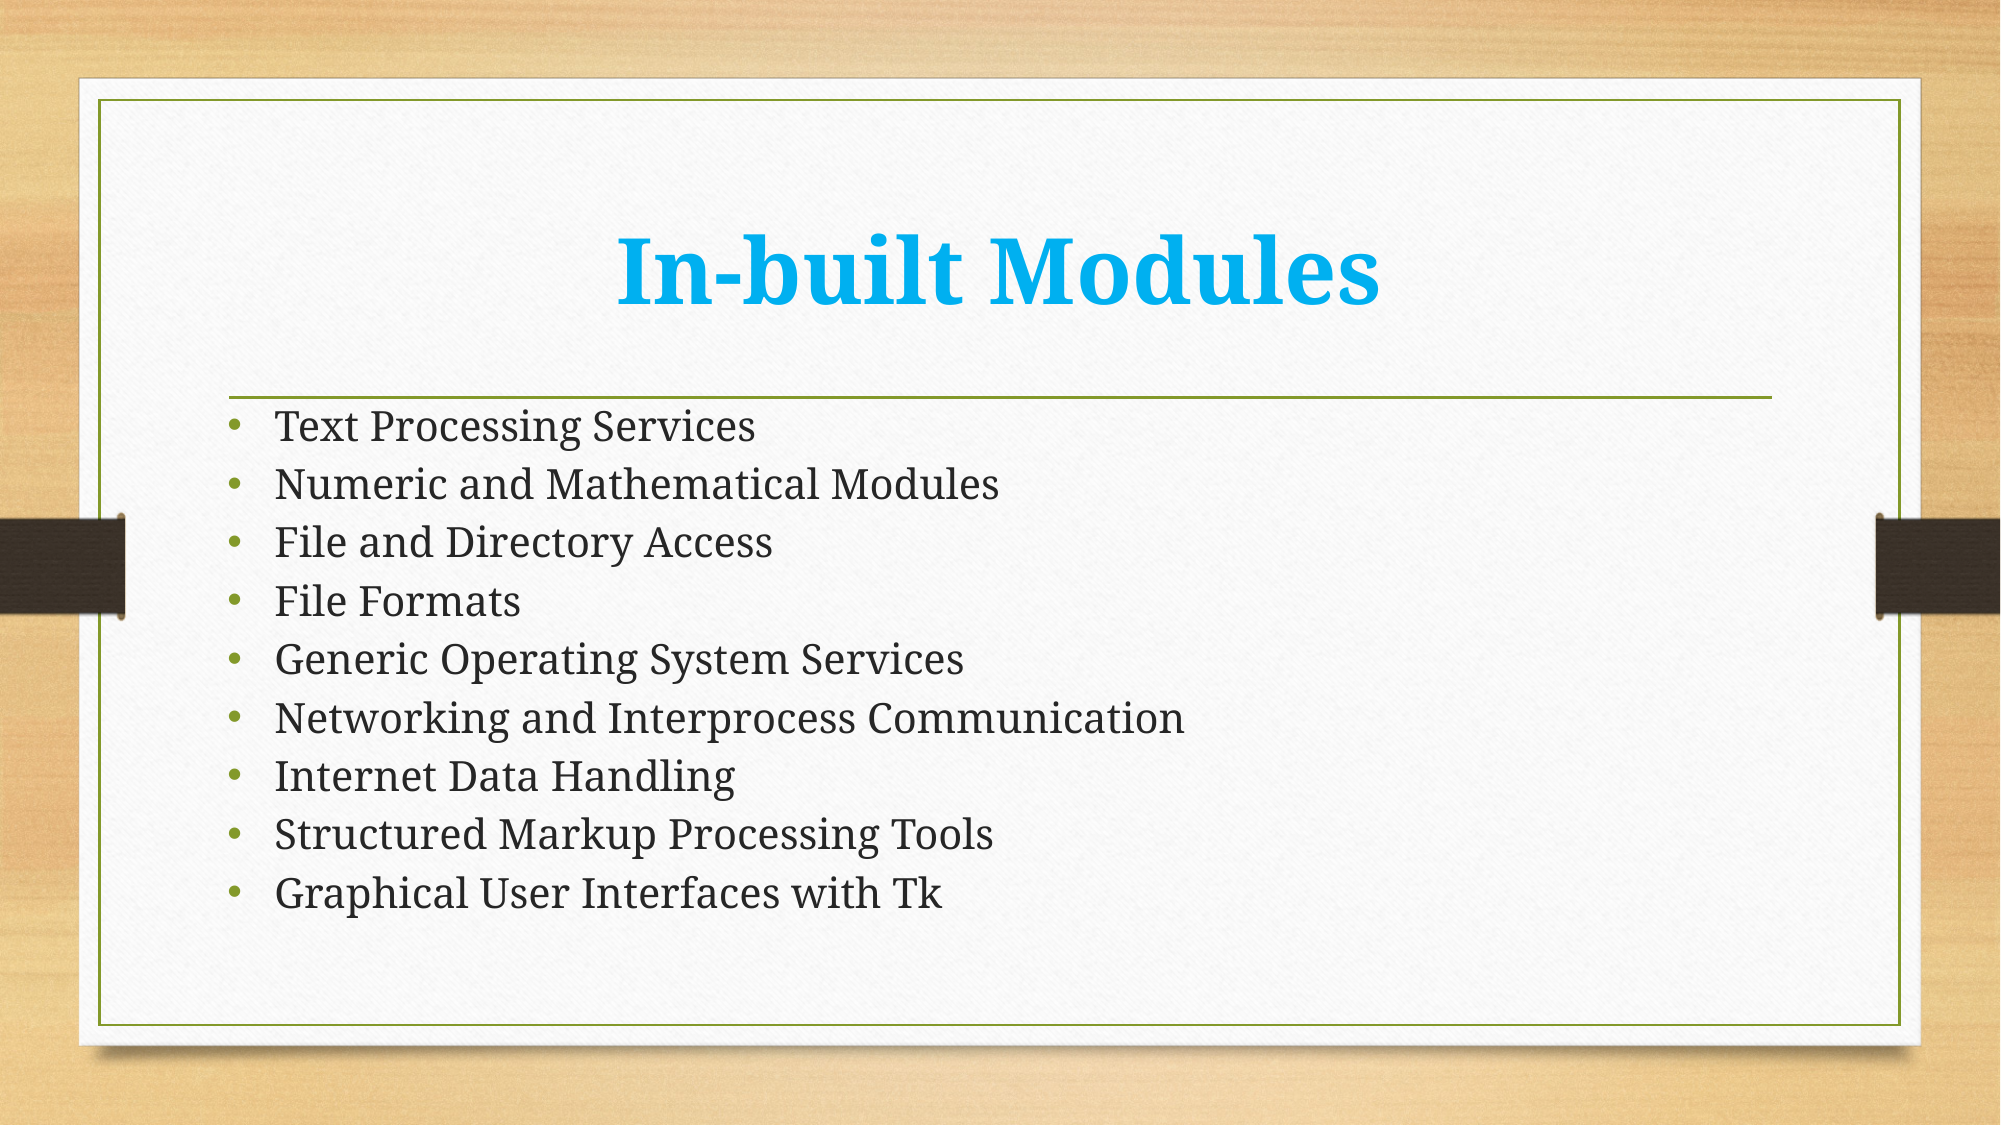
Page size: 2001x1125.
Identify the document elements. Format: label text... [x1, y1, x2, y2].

picture [0, 0, 2001, 1125]
title In-built Modules [212, 161, 1788, 375]
list Text Processing Services Numeric and Mathematical Modules File and Directory Access File Formats Generic Operating System Services Networking and Interprocess Communication Internet Data Handling Structured Markup Processing Tools Graphical User Interfaces with Tk [212, 392, 1807, 977]
